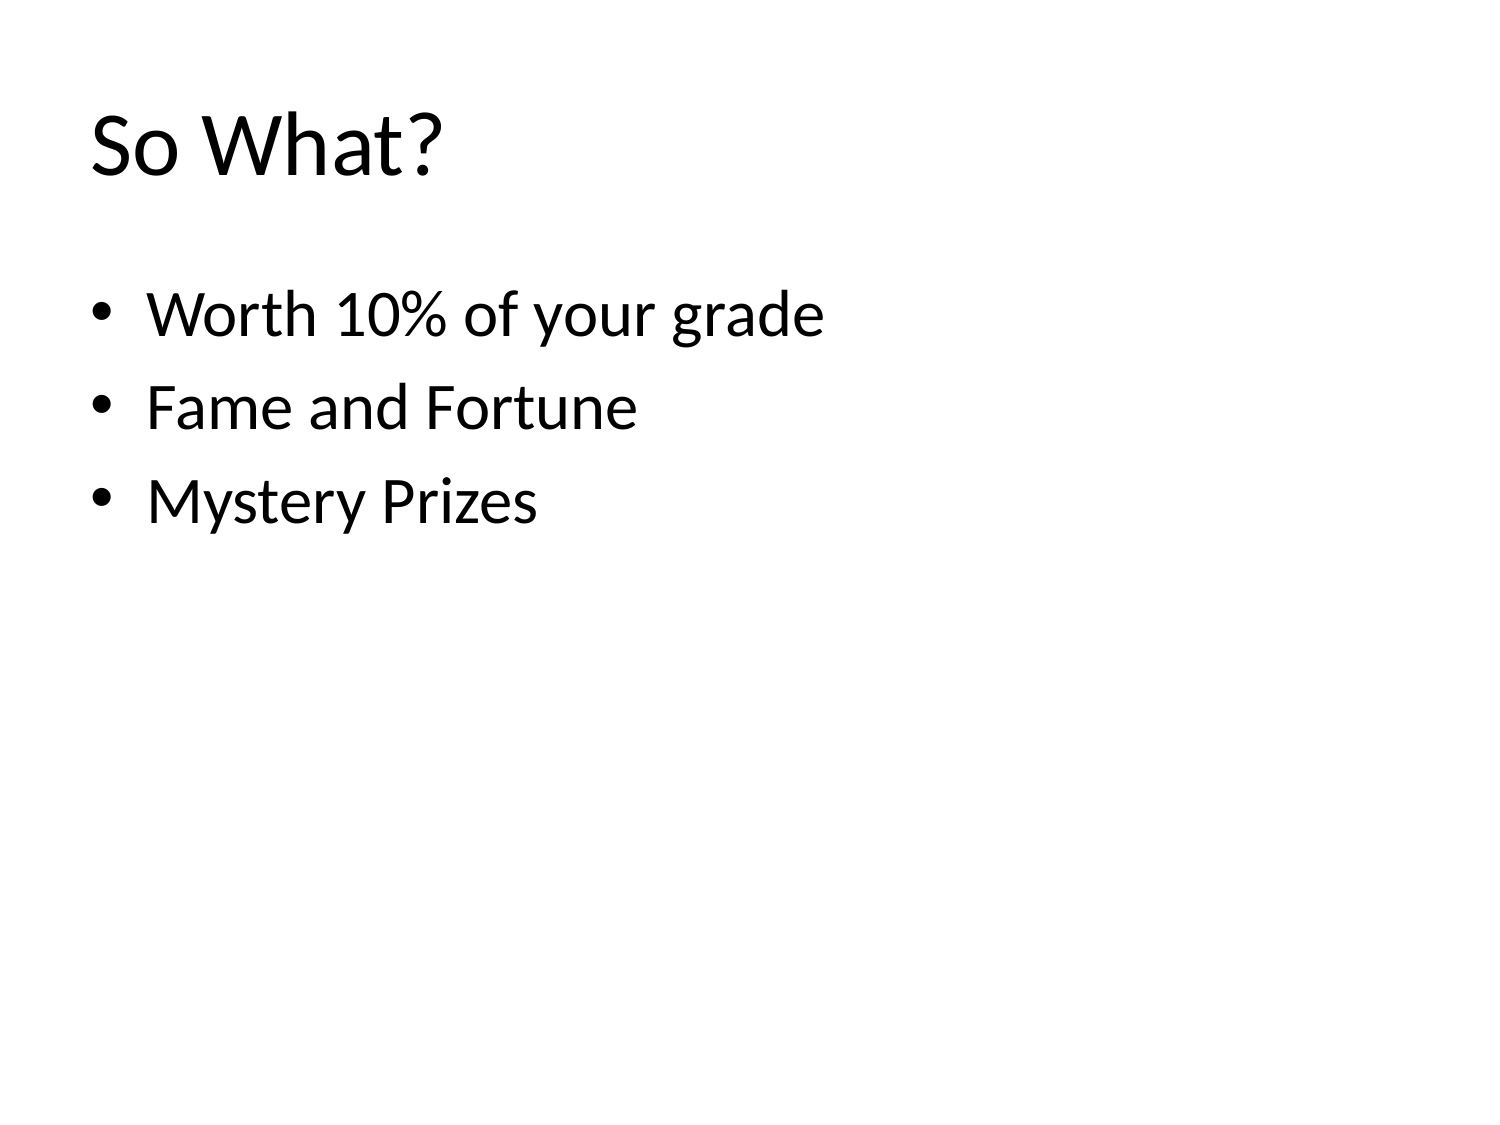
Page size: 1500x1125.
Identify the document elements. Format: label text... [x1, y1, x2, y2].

title So What? [75, 45, 1425, 233]
list Worth 10% of your grade Fame and Fortune Mystery Prizes [75, 262, 1250, 805]
